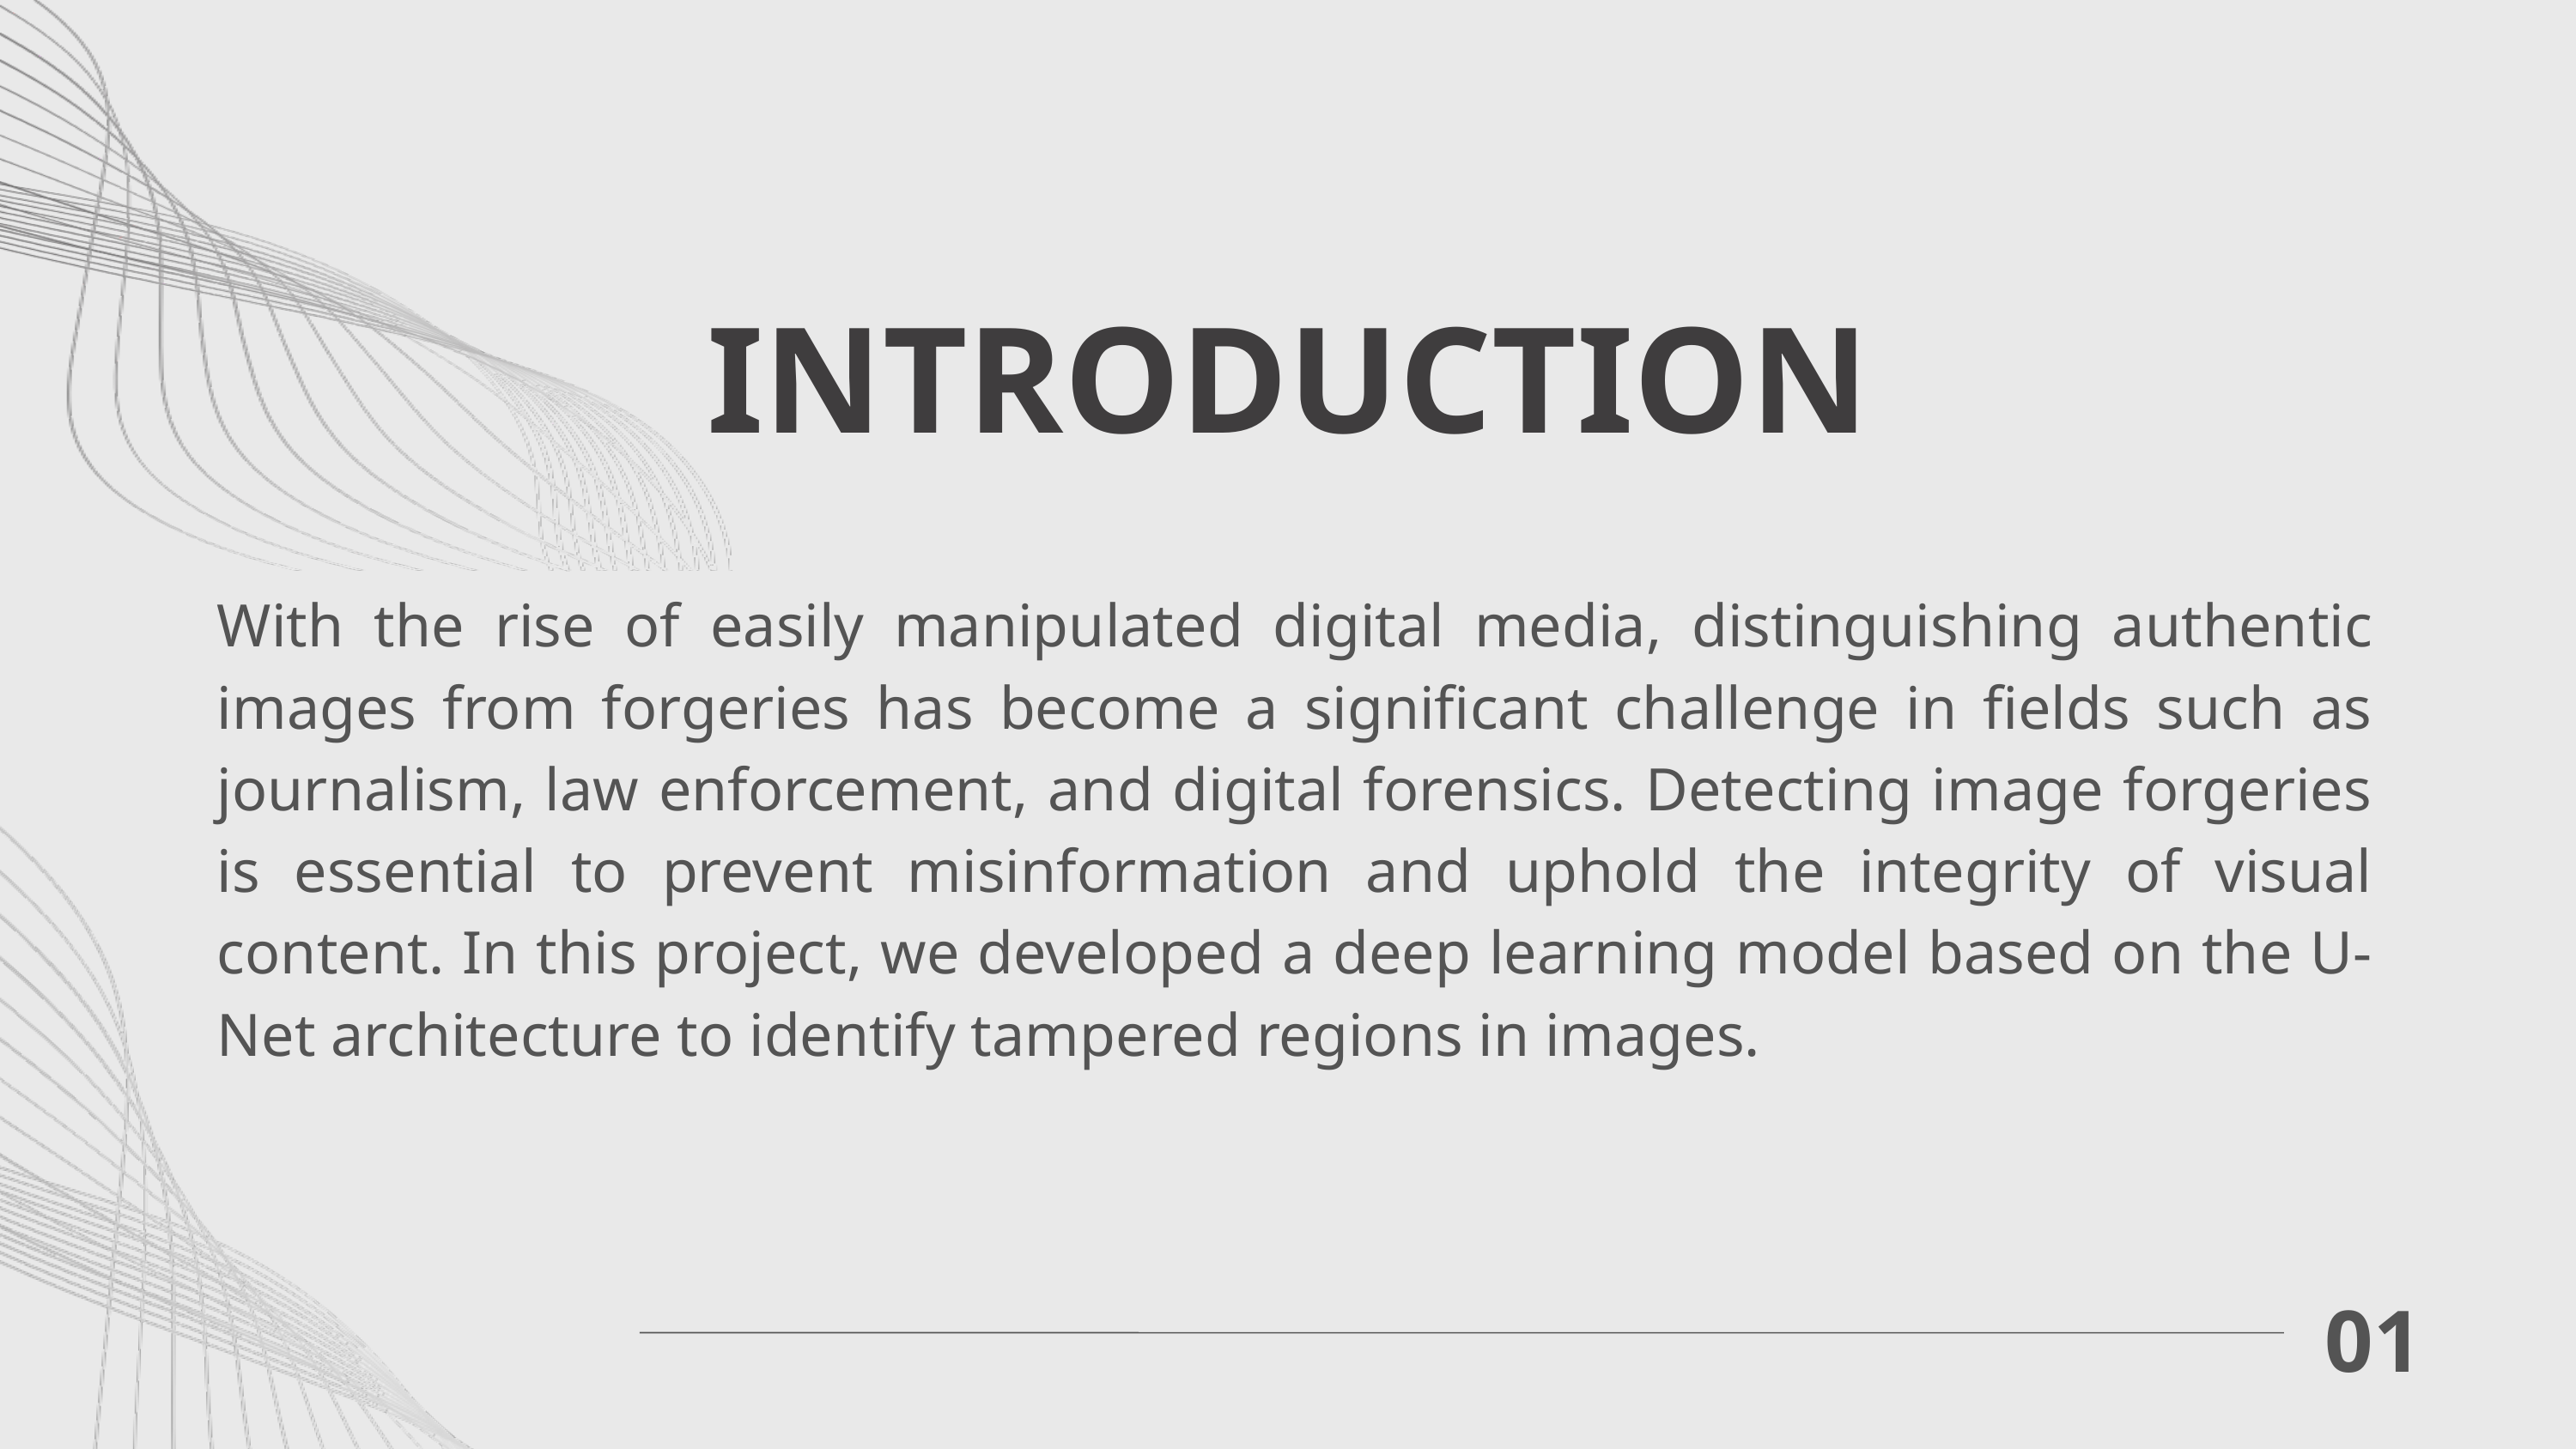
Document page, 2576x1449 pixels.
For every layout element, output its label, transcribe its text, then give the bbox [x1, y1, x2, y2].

text_box [0, 0, 733, 572]
text_box [0, 724, 636, 1449]
text_box INTRODUCTION [639, 258, 1936, 463]
text_box 01 [2283, 1270, 2464, 1389]
text_box With the rise of easily manipulated digital media, distinguishing authentic images from forgeries has become a significant challenge in fields such as journalism, law enforcement, and digital forensics. Detecting image forgeries is essential to prevent misinformation and uphold the integrity of visual content. In this project, we developed a deep learning model based on the U-Net architecture to identify tampered regions in images. [216, 577, 2374, 1068]
